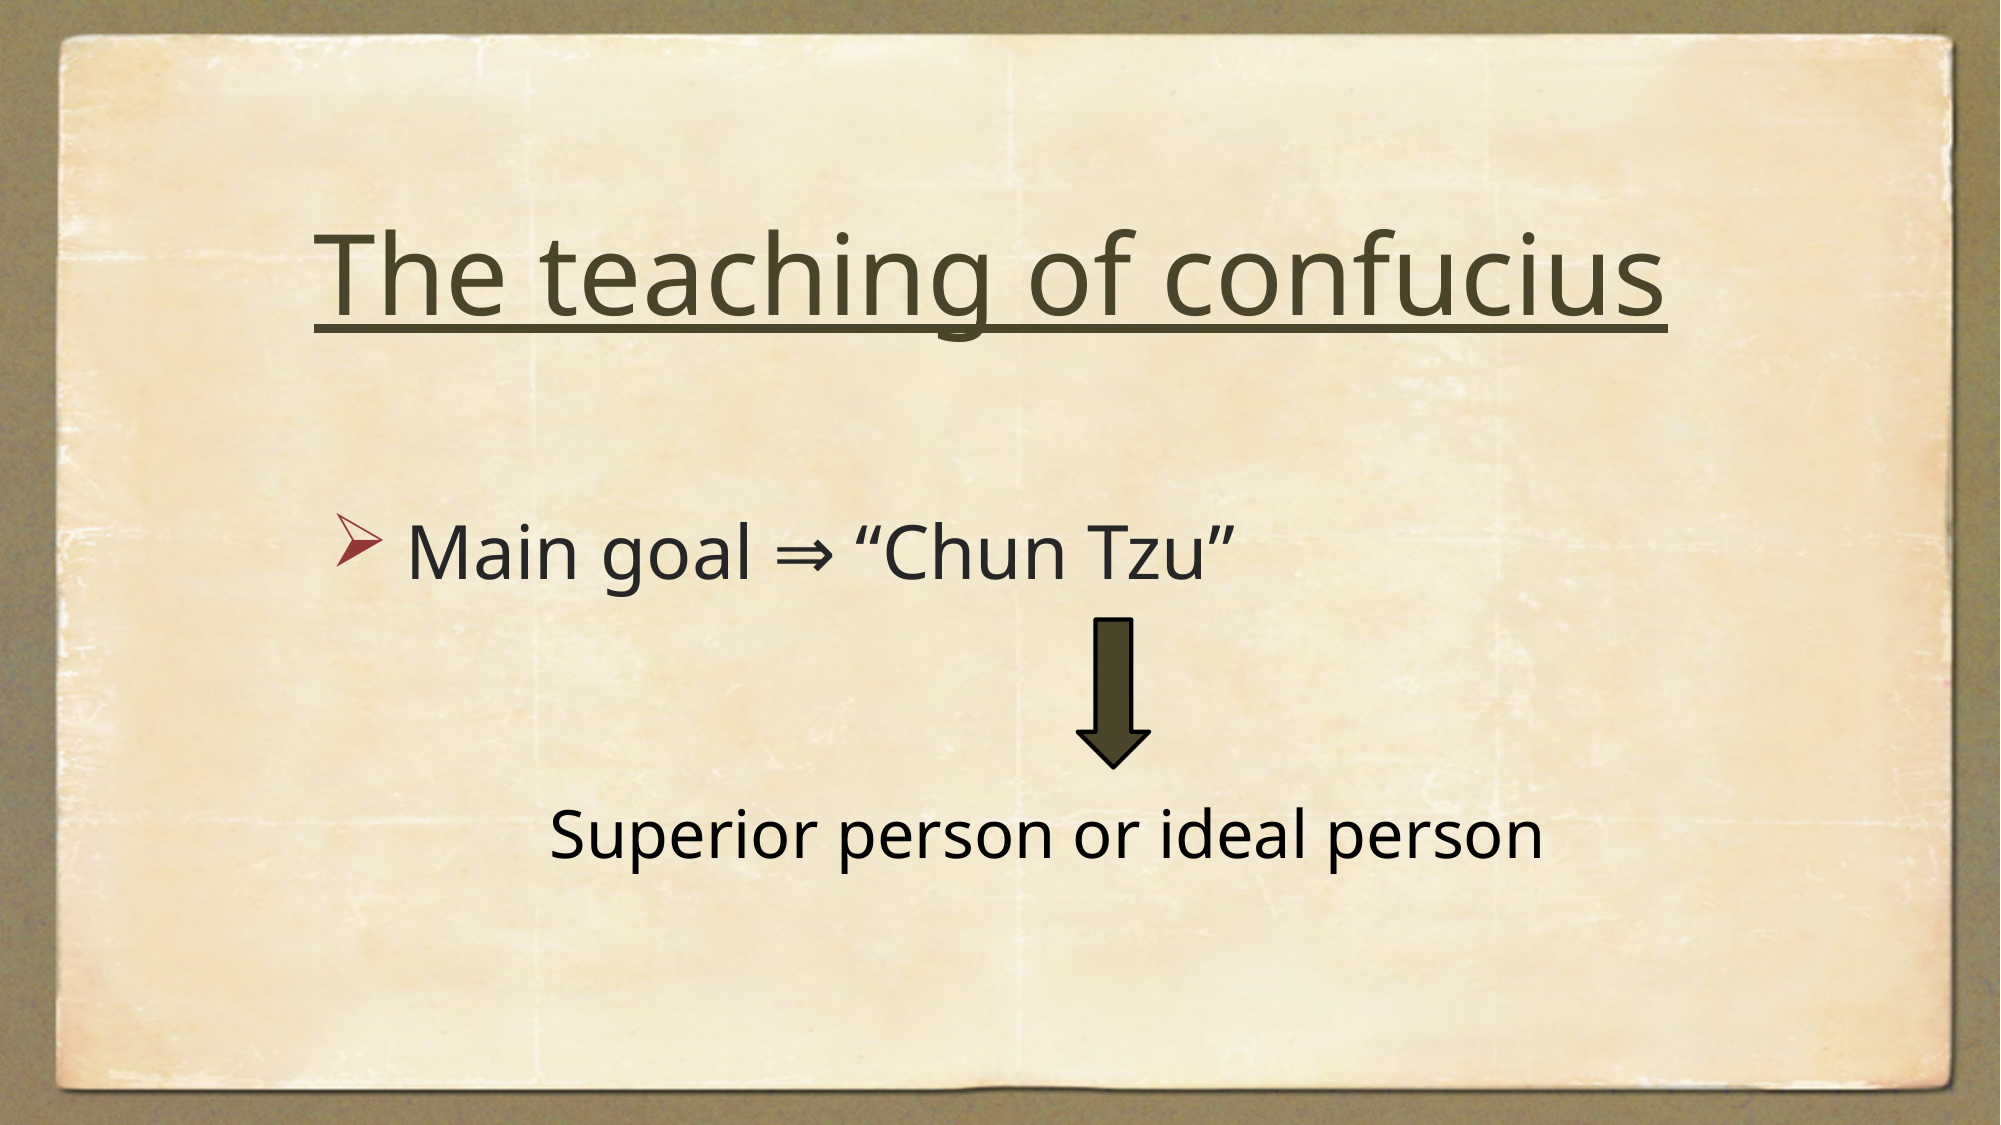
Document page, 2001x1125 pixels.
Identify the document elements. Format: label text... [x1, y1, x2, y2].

picture [0, 0, 2000, 1125]
title The teaching of confucius [140, 149, 1842, 392]
text_box [1075, 617, 1152, 770]
text_box Superior person or ideal person [535, 784, 1825, 879]
subtitle Main goal ⇒ “Chun Tzu” [315, 496, 1866, 785]
